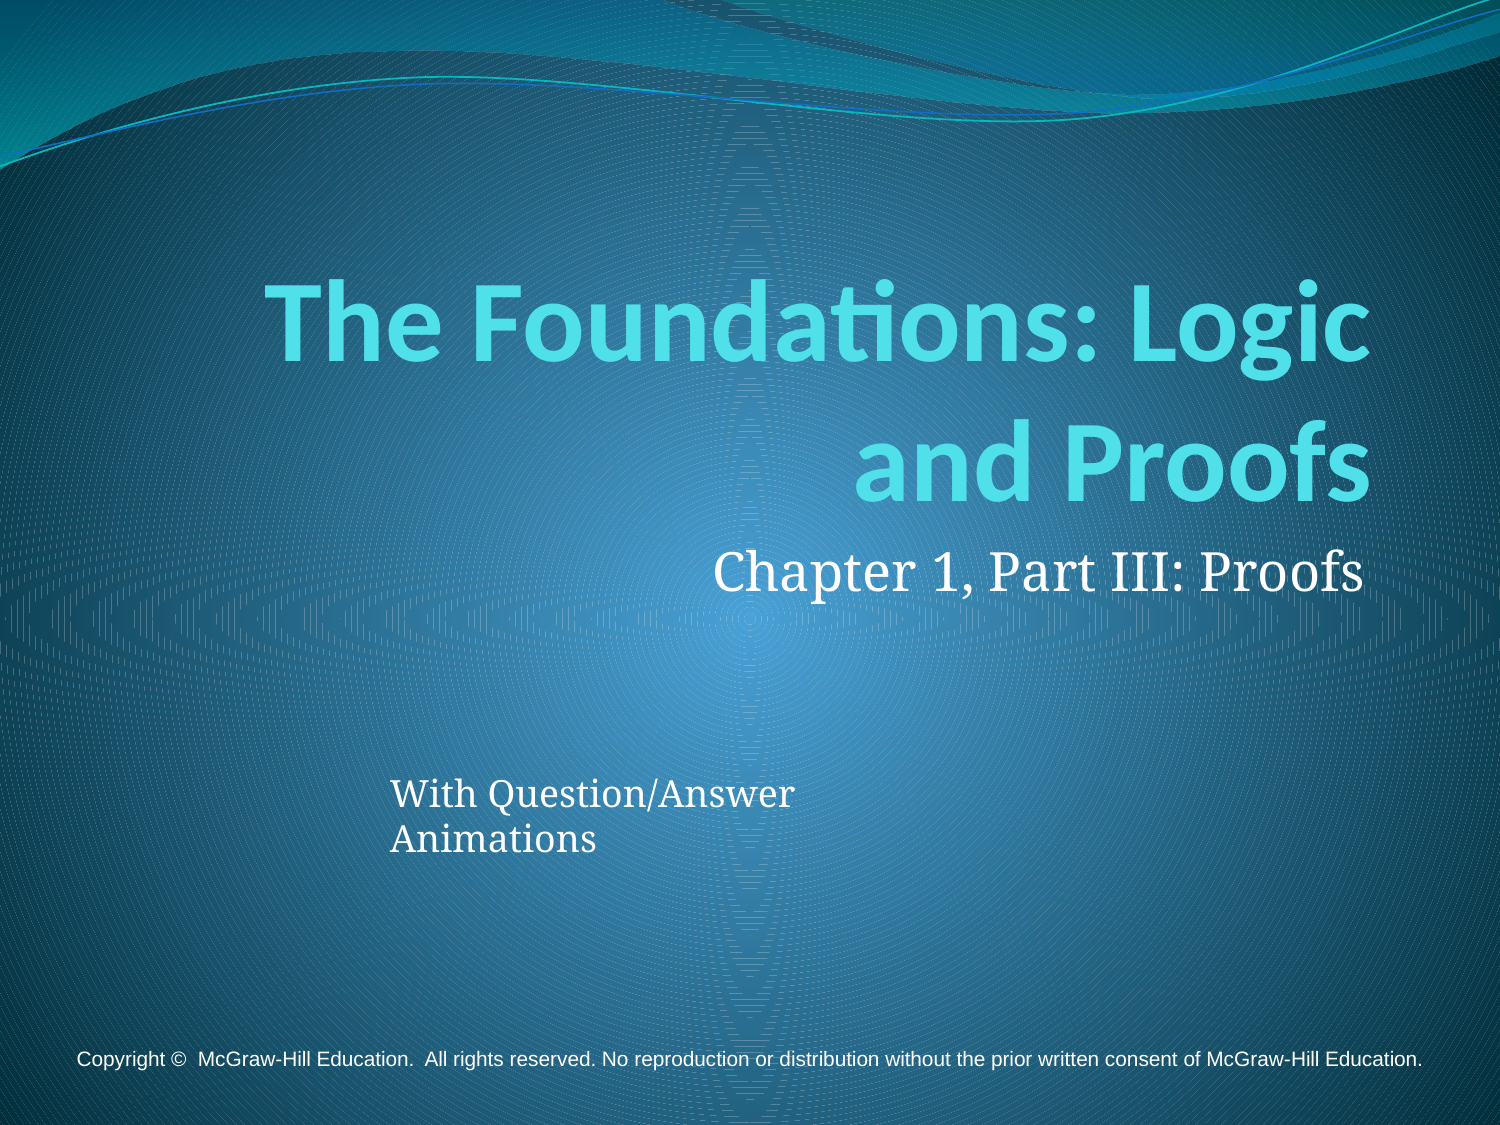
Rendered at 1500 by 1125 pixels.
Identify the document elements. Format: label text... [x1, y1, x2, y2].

subtitle Chapter 1, Part III: Proofs [87, 529, 1376, 818]
title The Foundations: Logic and Proofs [87, 224, 1376, 525]
text_box With Question/Answer Animations [375, 762, 1025, 868]
text_box Copyright © McGraw-Hill Education. All rights reserved. No reproduction or distribution without the prior written consent of McGraw-Hill Education. [0, 1037, 1500, 1080]
